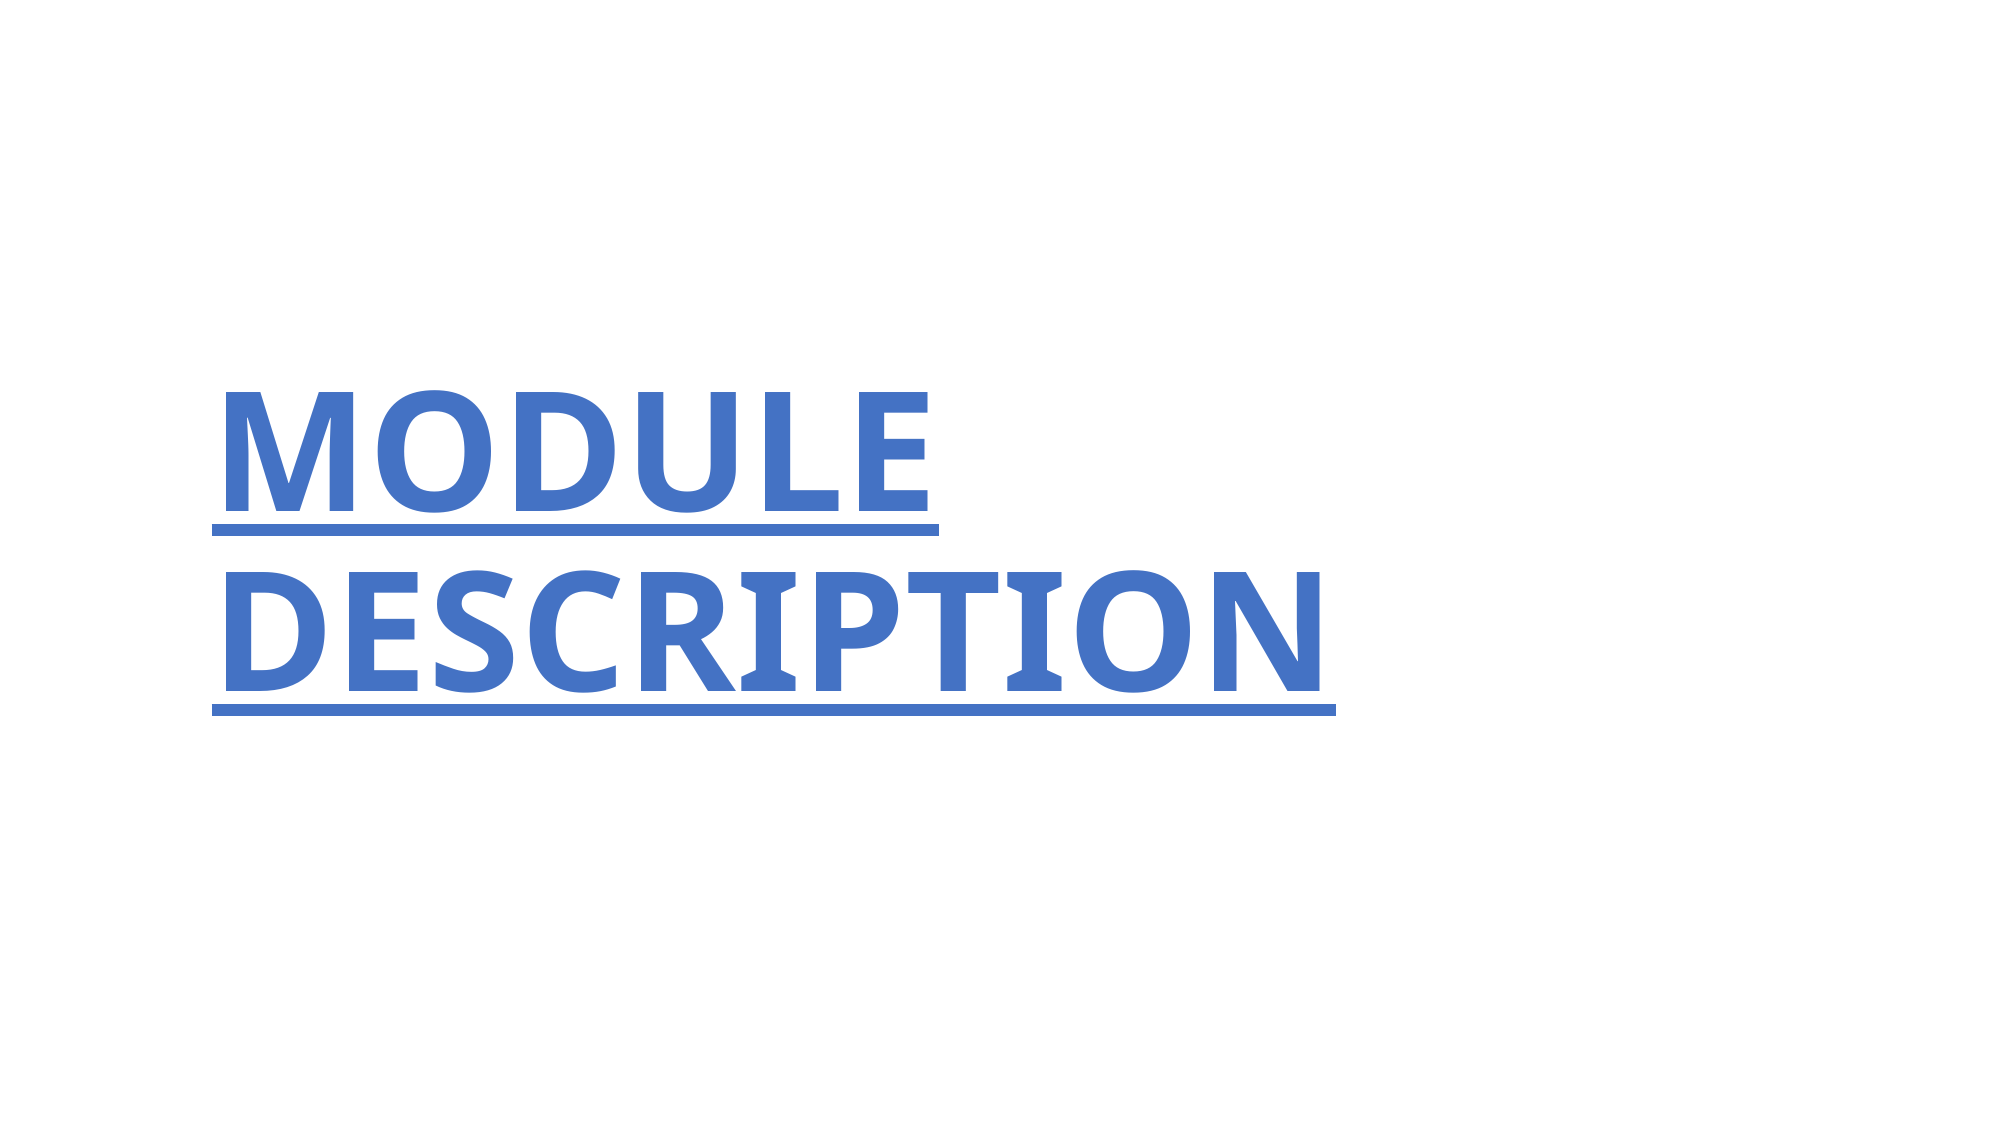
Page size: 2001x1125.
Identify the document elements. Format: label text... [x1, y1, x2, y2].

title MODULE DESCRIPTION [196, 157, 1922, 938]
